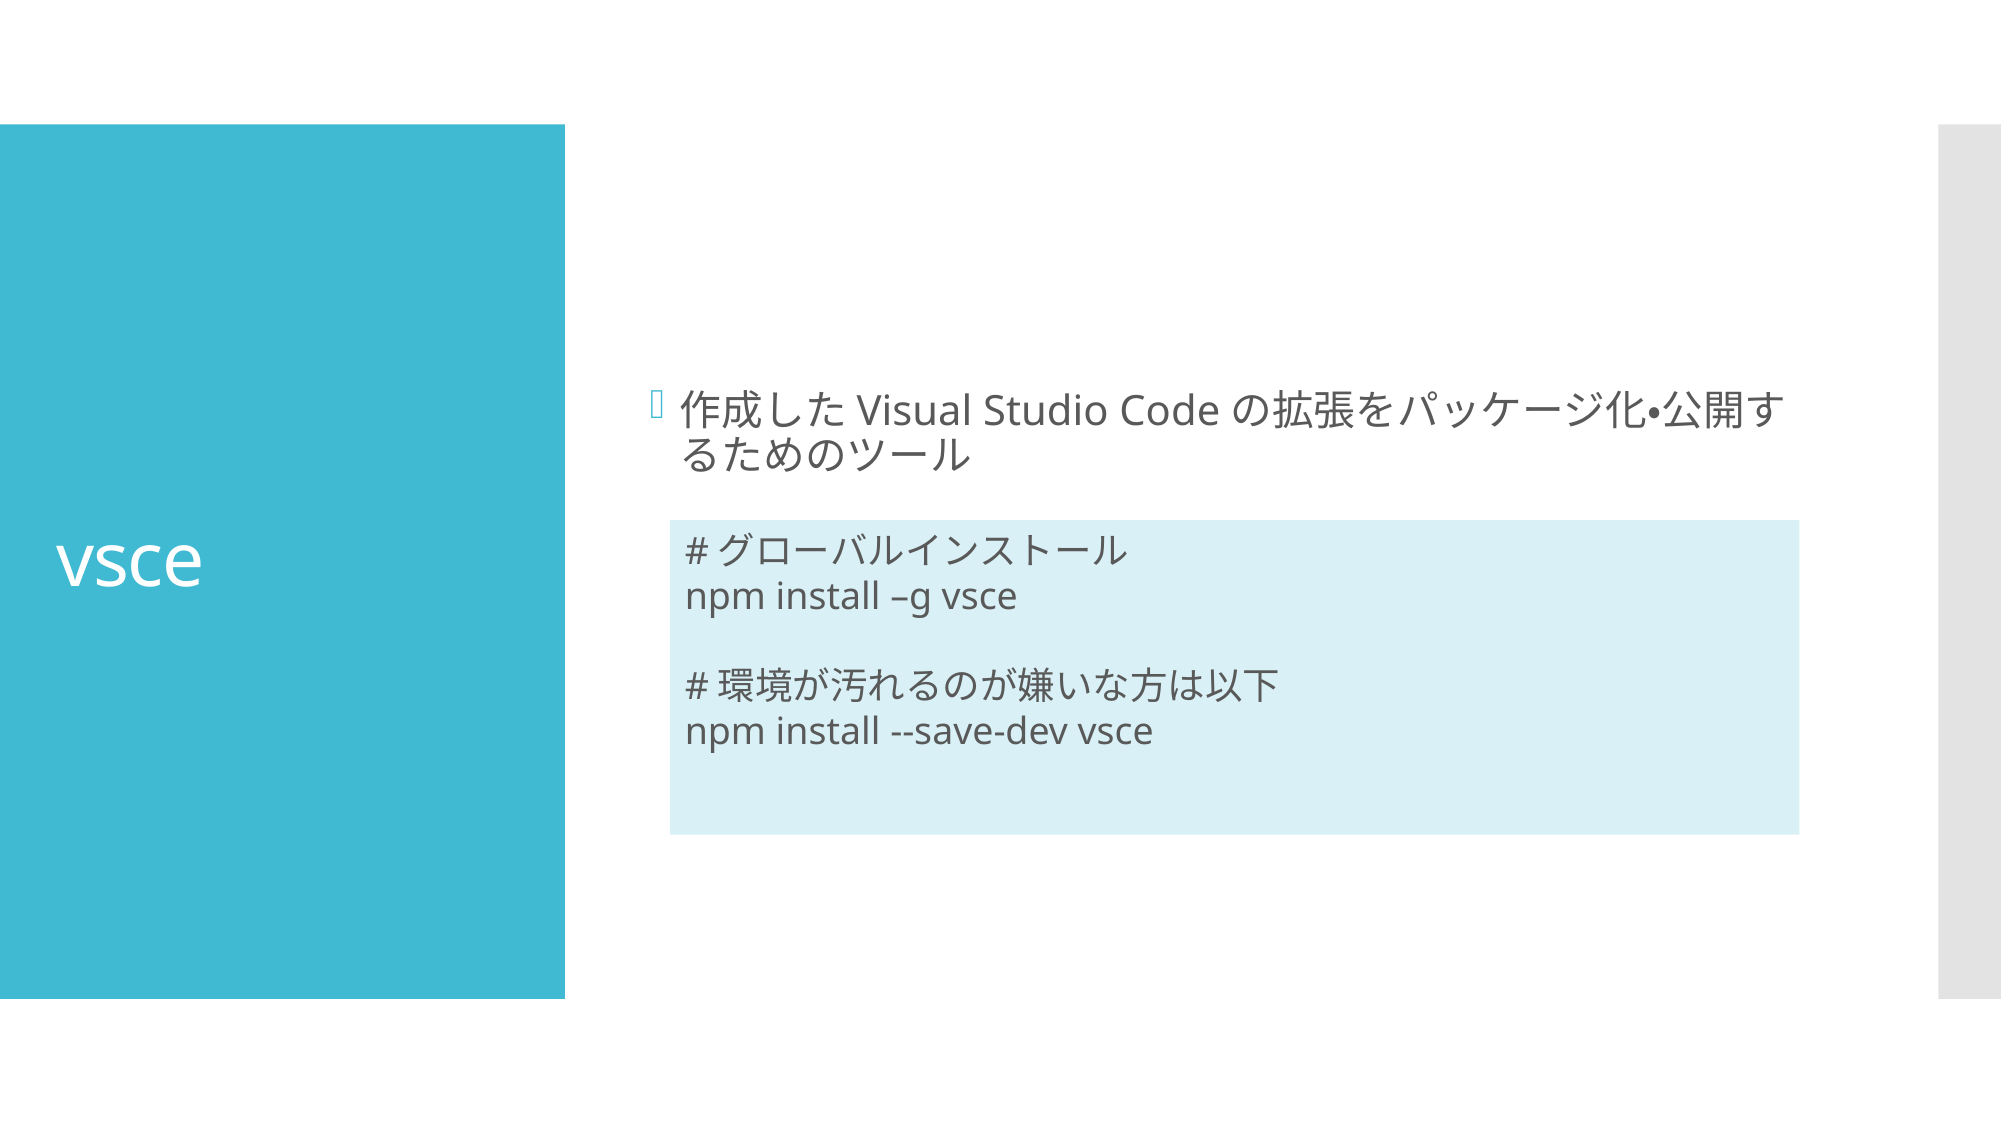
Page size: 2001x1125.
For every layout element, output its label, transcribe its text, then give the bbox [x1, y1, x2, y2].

text_box #グローバルインストール npm install –g vsce #環境が汚れるのが嫌いな方は以下 npm install --save-dev vsce [669, 519, 1800, 836]
list 作成したVisual Studio Codeの拡張をパッケージ化・公開するためのツール [634, 141, 1835, 982]
title vsce [41, 184, 525, 940]
